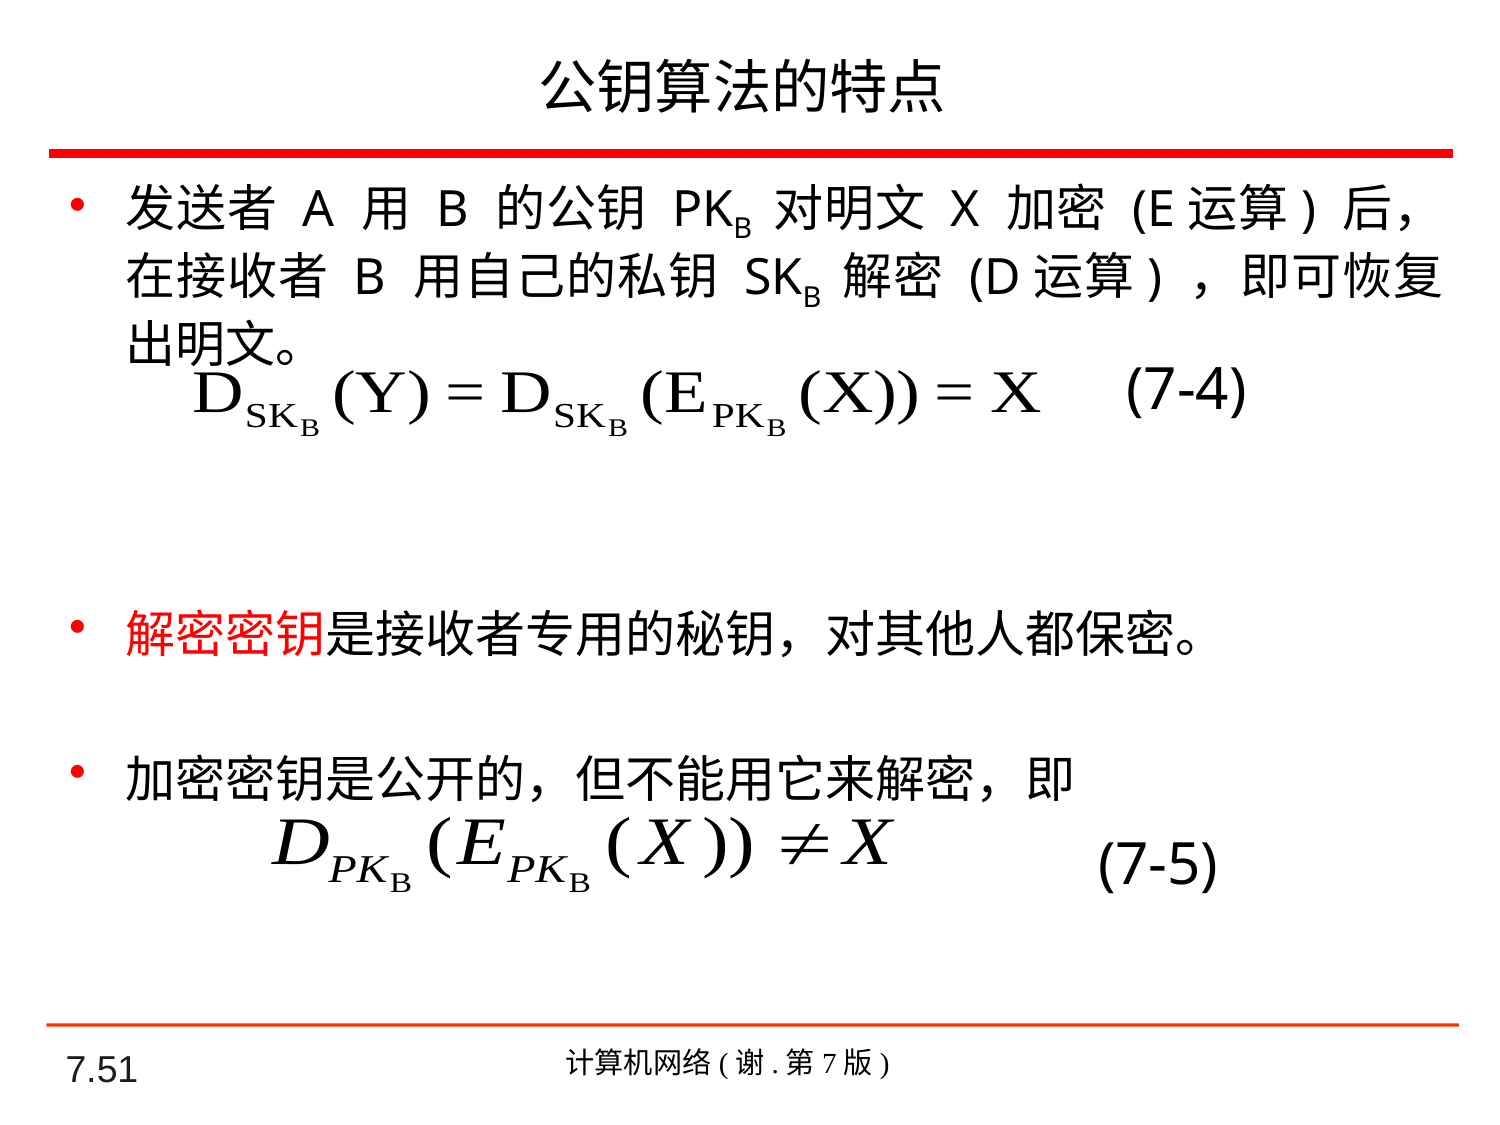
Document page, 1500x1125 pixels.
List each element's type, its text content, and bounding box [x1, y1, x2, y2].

title 公钥算法的特点 [58, 33, 1440, 137]
list 发送者 A 用 B 的公钥 PKB 对明文 X 加密 (E运算) 后，在接收者 B 用自己的私钥 SKB 解密 (D运算) ，即可恢复出明文。 解密密钥是接收者专用的秘钥，对其他人都保密。 加密密钥是公开的，但不能用它来解密，即 [53, 168, 1459, 542]
list 发送者 A 用 B 的公钥 PKB 对明文 X 加密 (E运算) 后，在接收者 B 用自己的私钥 SKB 解密 (D运算) ，即可恢复出明文。 解密密钥是接收者专用的秘钥，对其他人都保密。 加密密钥是公开的，但不能用它来解密，即 [53, 543, 1459, 1000]
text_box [181, 351, 1301, 448]
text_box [257, 796, 1258, 905]
